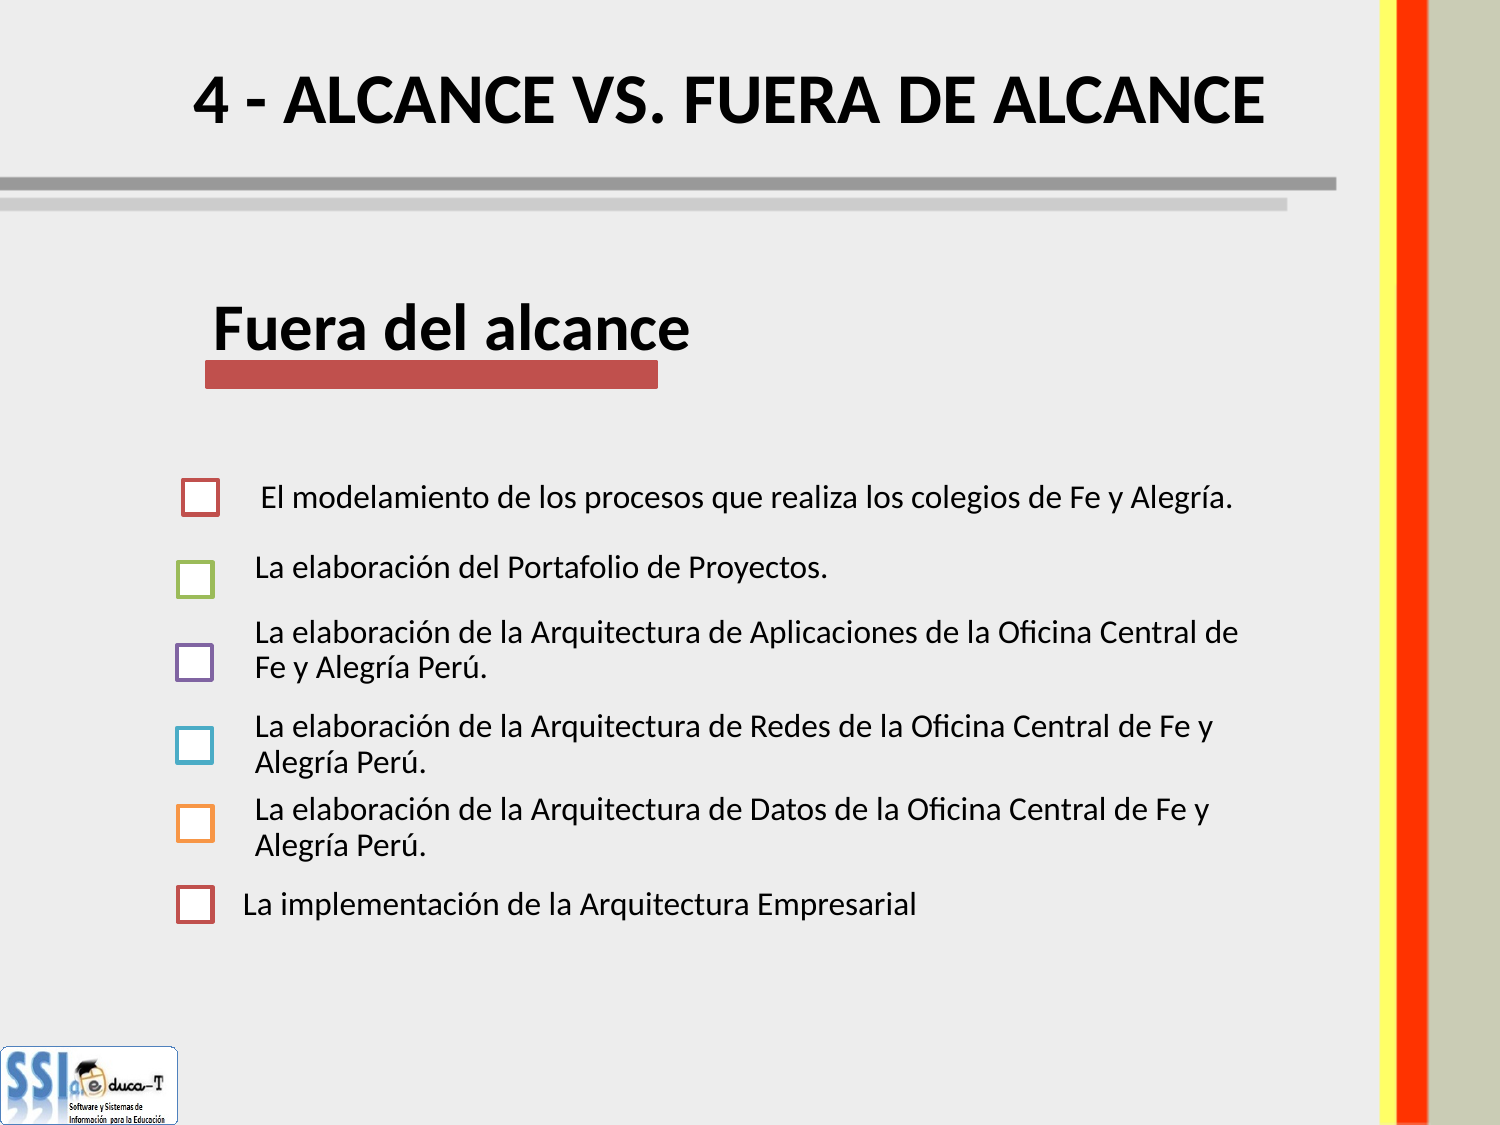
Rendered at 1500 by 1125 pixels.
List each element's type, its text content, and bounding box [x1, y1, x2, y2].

title 4 - ALCANCE VS. FUERA DE ALCANCE [55, 19, 1406, 171]
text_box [135, 278, 1377, 946]
picture [0, 0, 1500, 1125]
